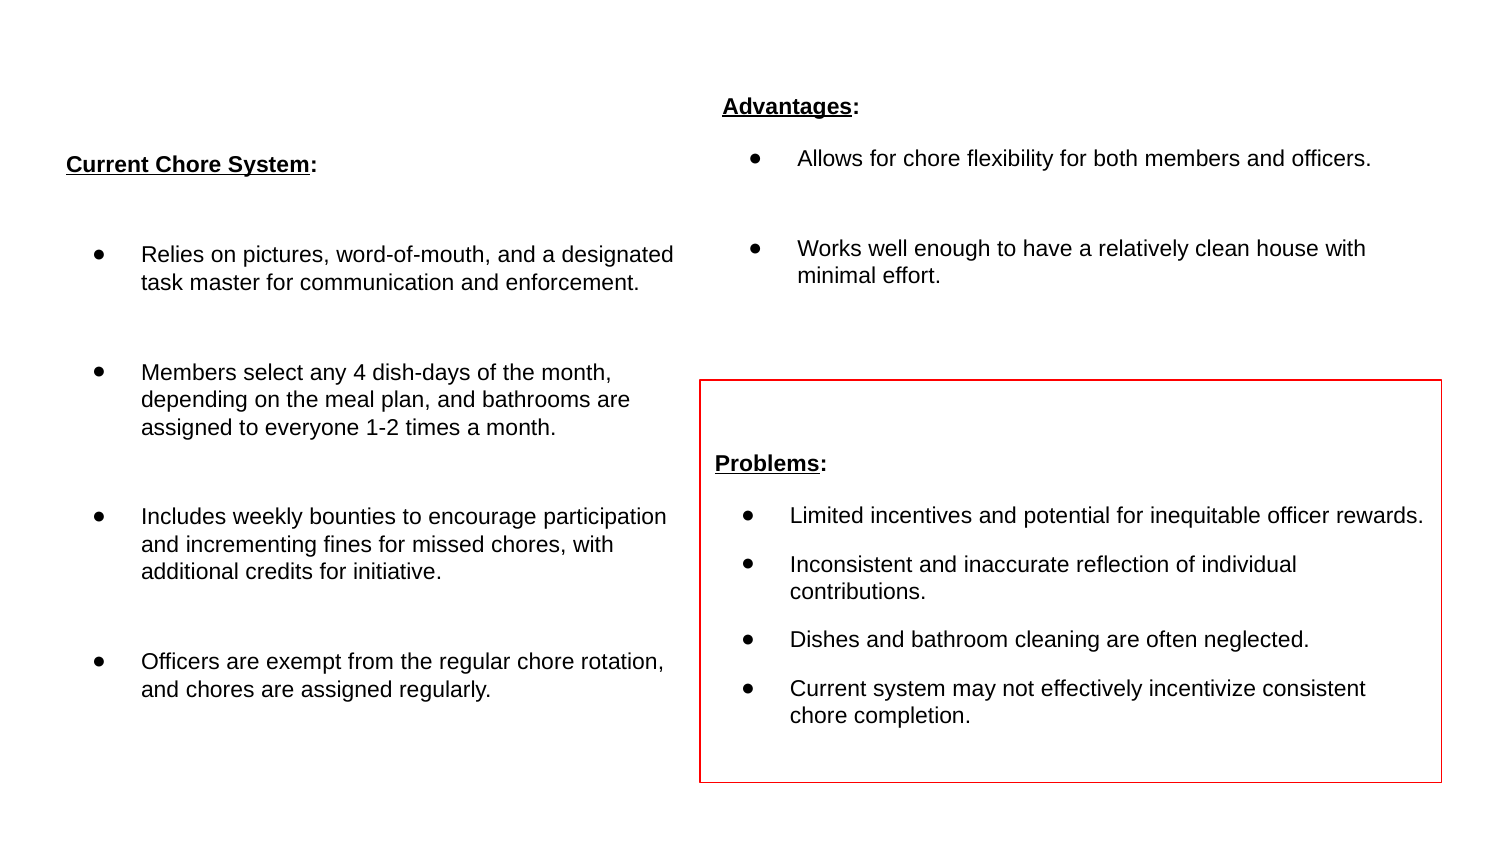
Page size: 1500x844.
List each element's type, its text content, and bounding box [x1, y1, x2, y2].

list Advantages: Allows for chore flexibility for both members and officers. Works well enough to have a relatively clean house with minimal effort. [708, 48, 1449, 355]
list Current Chore System: Relies on pictures, word-of-mouth, and a designated task master for communication and enforcement. Members select any 4 dish-days of the month, depending on the meal plan, and bathrooms are assigned to everyone 1-2 times a month. Includes weekly bounties to encourage participation and incrementing fines for missed chores, with additional credits for initiative. Officers are exempt from the regular chore rotation, and chores are assigned regularly. [51, 48, 708, 803]
text_box Problems: Limited incentives and potential for inequitable officer rewards. Inconsistent and inaccurate reflection of individual contributions. Dishes and bathroom cleaning are often neglected. Current system may not effectively incentivize consistent chore completion. [700, 380, 1442, 783]
